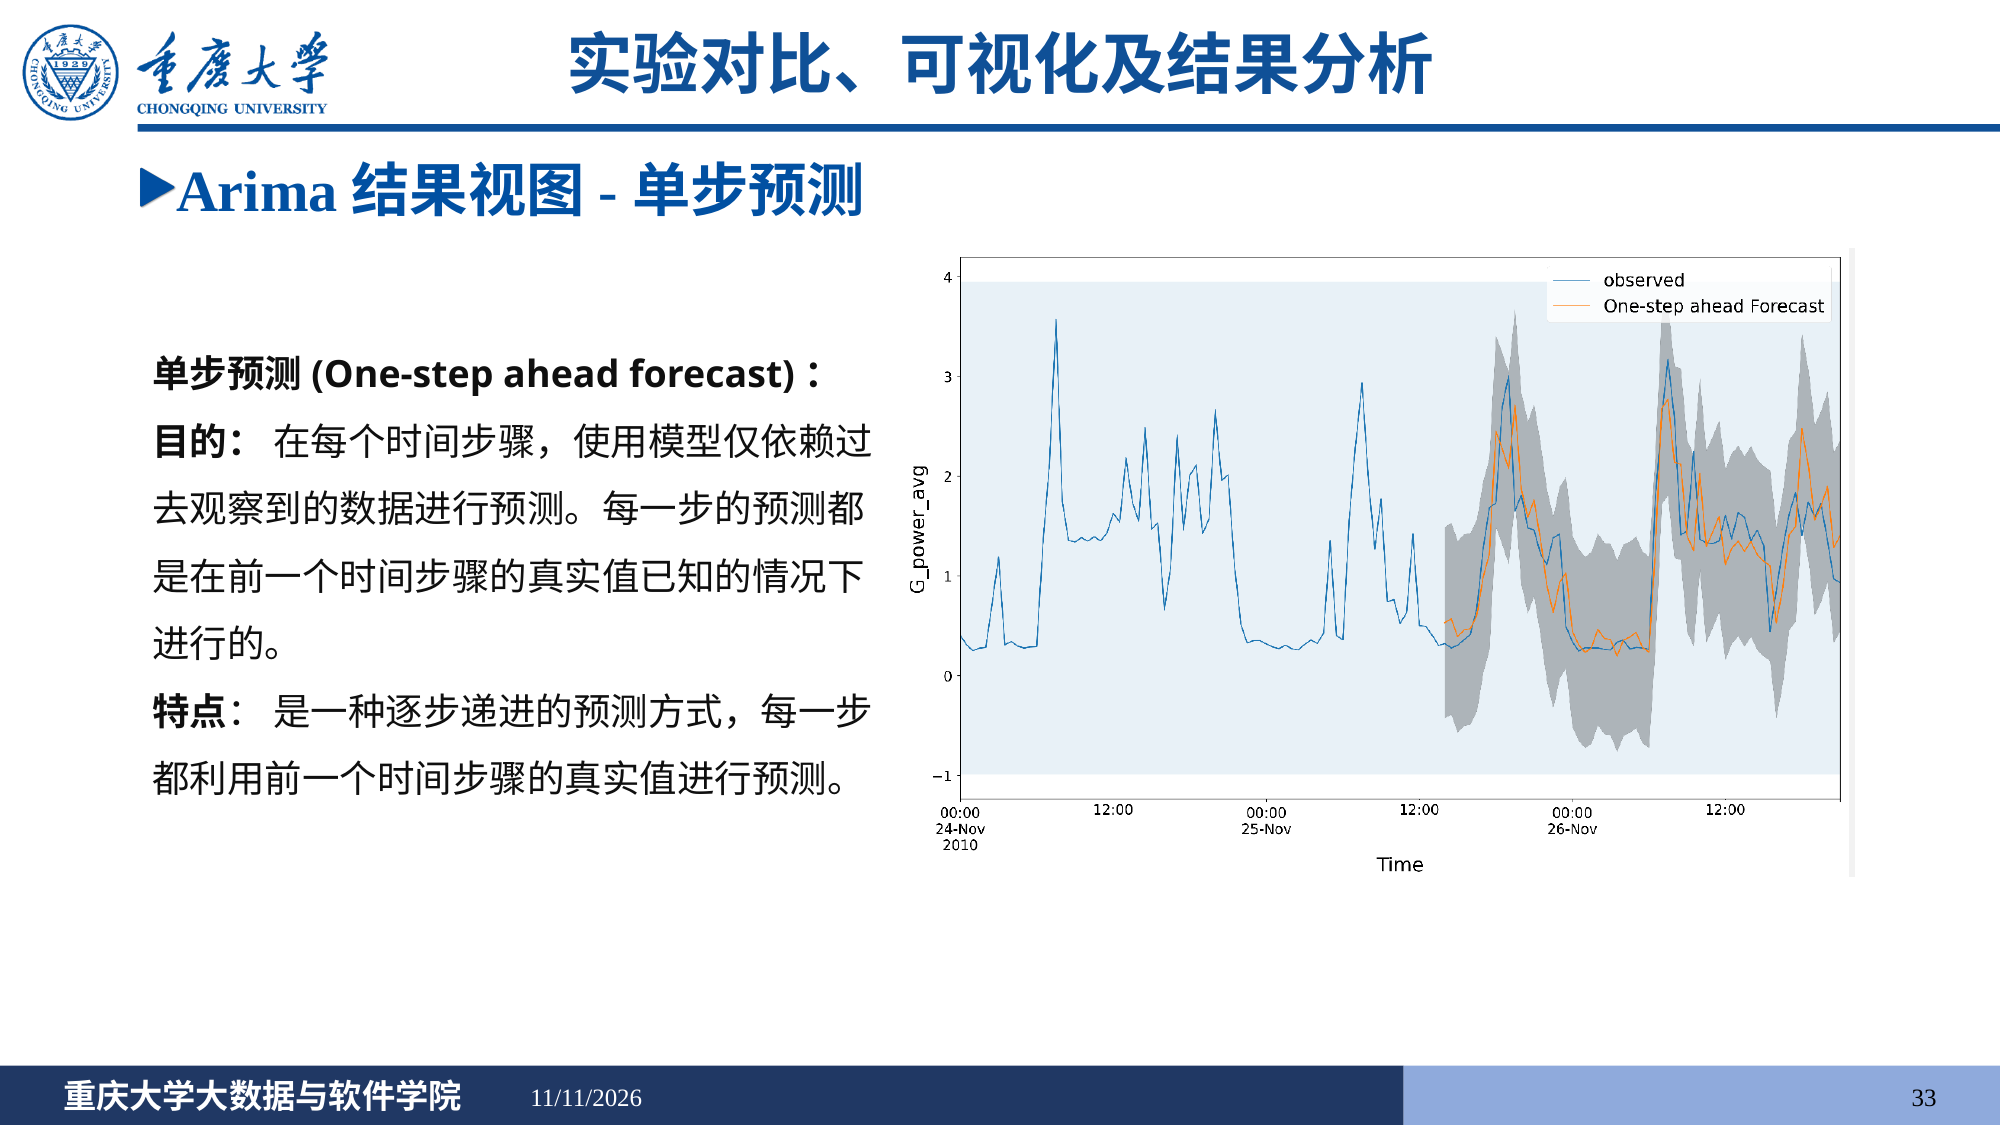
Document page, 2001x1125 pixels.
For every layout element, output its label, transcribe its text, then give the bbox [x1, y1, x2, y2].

text_box 重庆大学大数据与软件学院 [48, 1067, 515, 1123]
picture [904, 248, 1855, 877]
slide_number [515, 1066, 966, 1125]
text_box [1403, 1064, 2000, 1125]
text_box Arima结果视图-单步预测 [125, 131, 1310, 232]
slide_number 33 [1501, 1065, 1952, 1125]
picture [0, 0, 354, 138]
text_box 实验对比、可视化及结果分析 [354, 14, 2000, 110]
text_box 单步预测(One-step ahead forecast)： 目的： 在每个时间步骤，使用模型仅依赖过去观察到的数据进行预测。每一步的预测都是在前一个时间步骤的真实值已知的情况下进行的。 特点： 是一种逐步递进的预测方式，每一步都利用前一个时间步骤的真实值进行预测。 [137, 320, 904, 808]
picture [139, 167, 177, 209]
text_box [0, 1064, 1403, 1125]
text_box [354, 123, 2000, 133]
